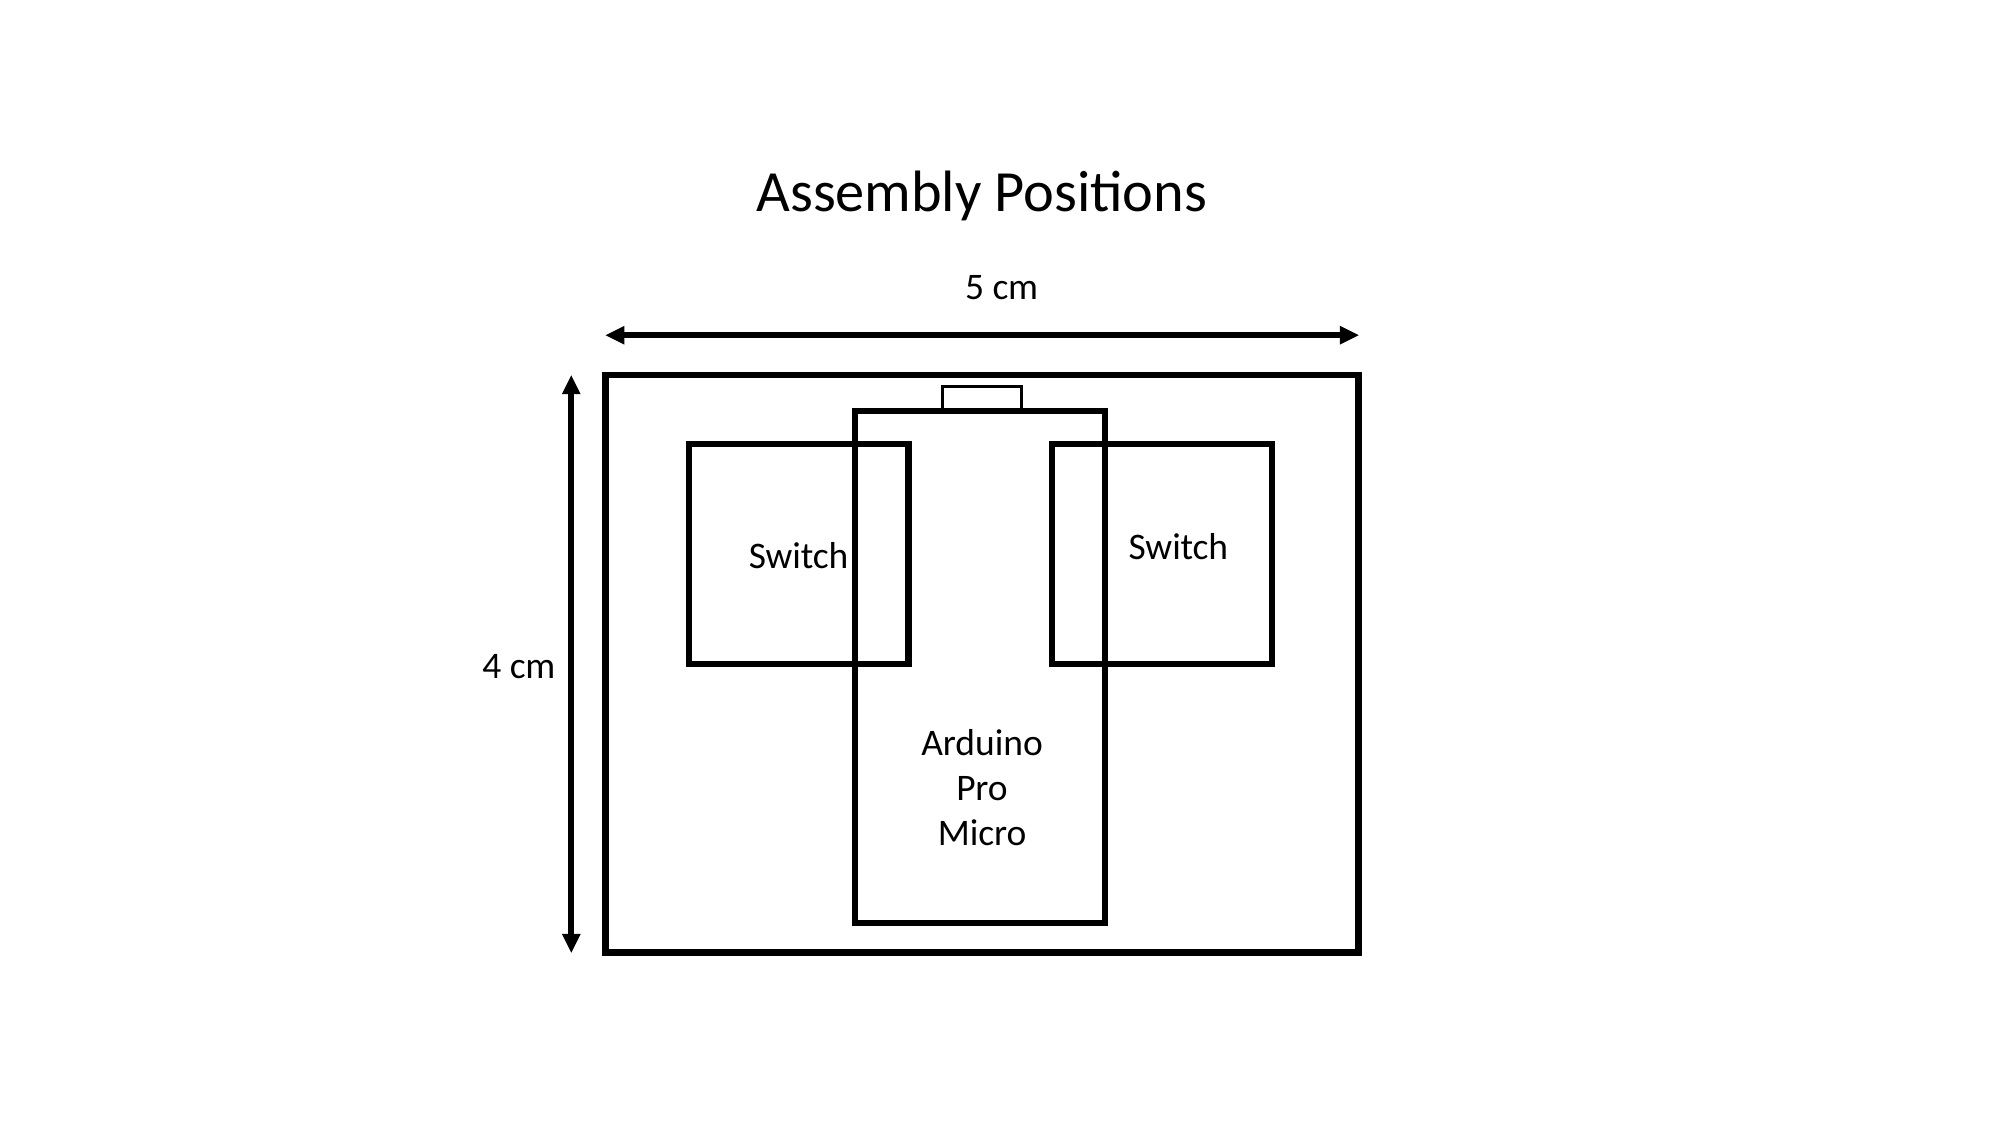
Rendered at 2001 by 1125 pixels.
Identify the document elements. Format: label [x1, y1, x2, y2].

text_box [384, 129, 1531, 1068]
